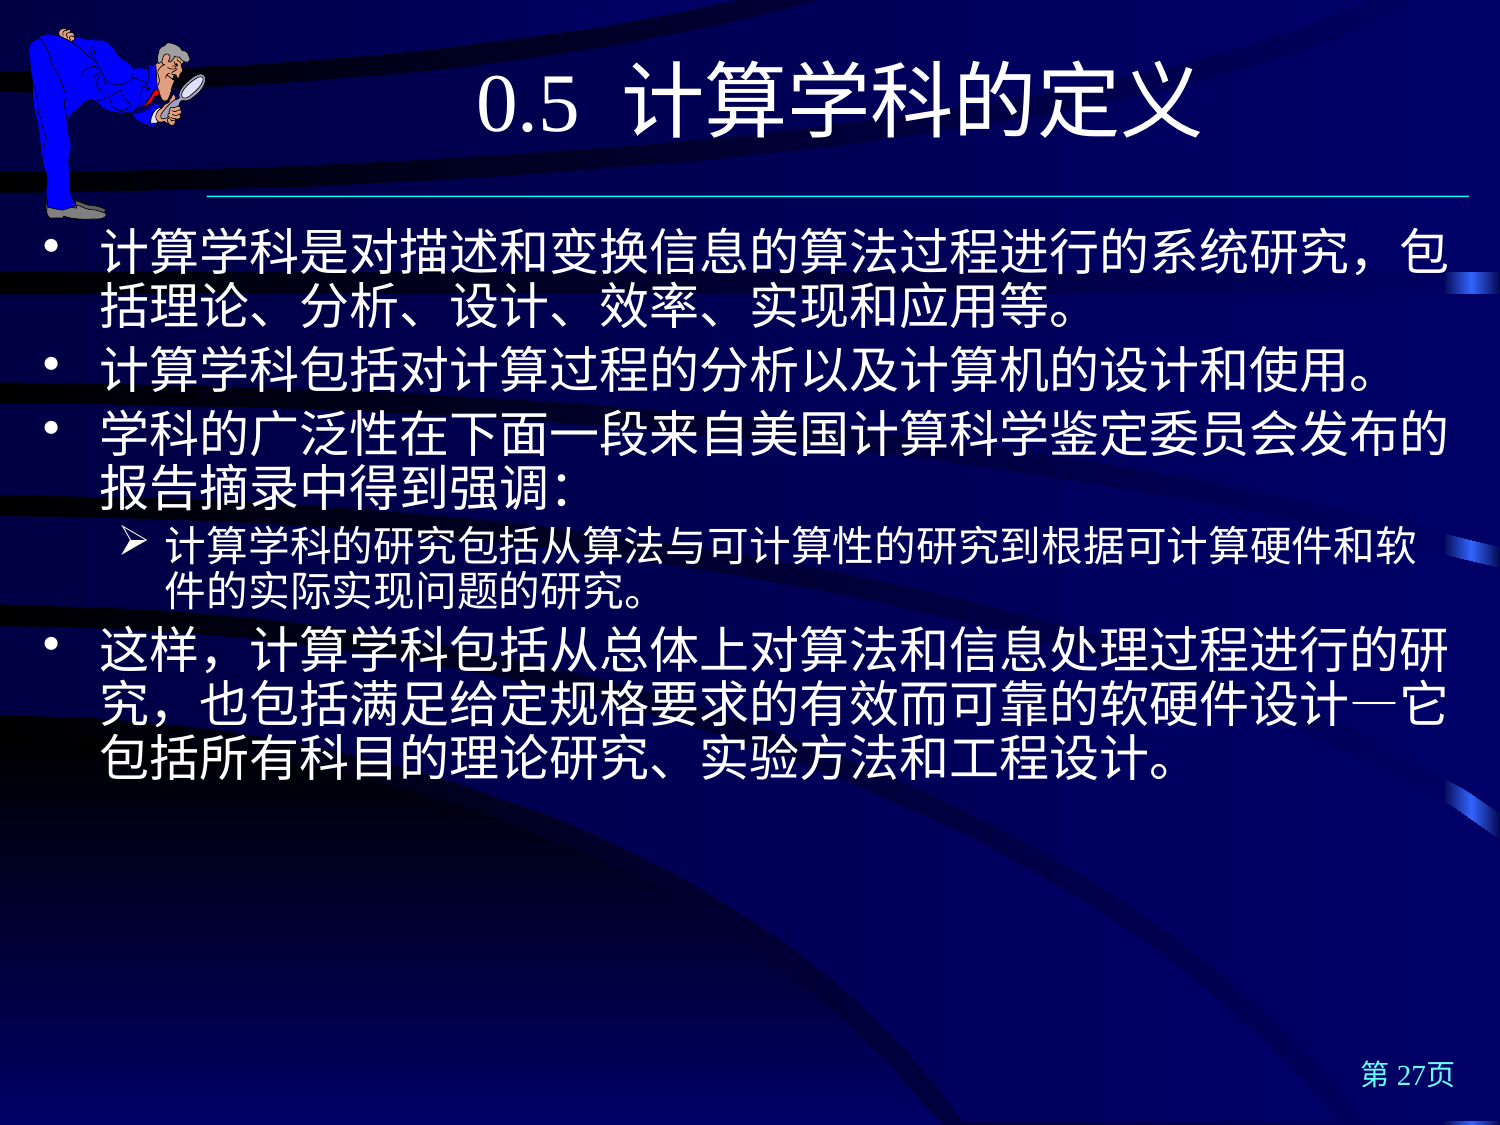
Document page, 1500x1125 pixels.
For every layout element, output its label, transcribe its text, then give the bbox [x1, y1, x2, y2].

slide_number 第27页 [1157, 1048, 1471, 1103]
title 0.5 计算学科的定义 [208, 28, 1472, 169]
list 计算学科是对描述和变换信息的算法过程进行的系统研究，包括理论、分析、设计、效率、实现和应用等。 计算学科包括对计算过程的分析以及计算机的设计和使用。 学科的广泛性在下面一段来自美国计算科学鉴定委员会发布的报告摘录中得到强调： 计算学科的研究包括从算法与可计算性的研究到根据可计算硬件和软件的实际实现问题的研究。 这样，计算学科包括从总体上对算法和信息处理过程进行的研究，也包括满足给定规格要求的有效而可靠的软硬件设计—它包括所有科目的理论研究、实验方法和工程设计。 [27, 219, 1471, 1047]
